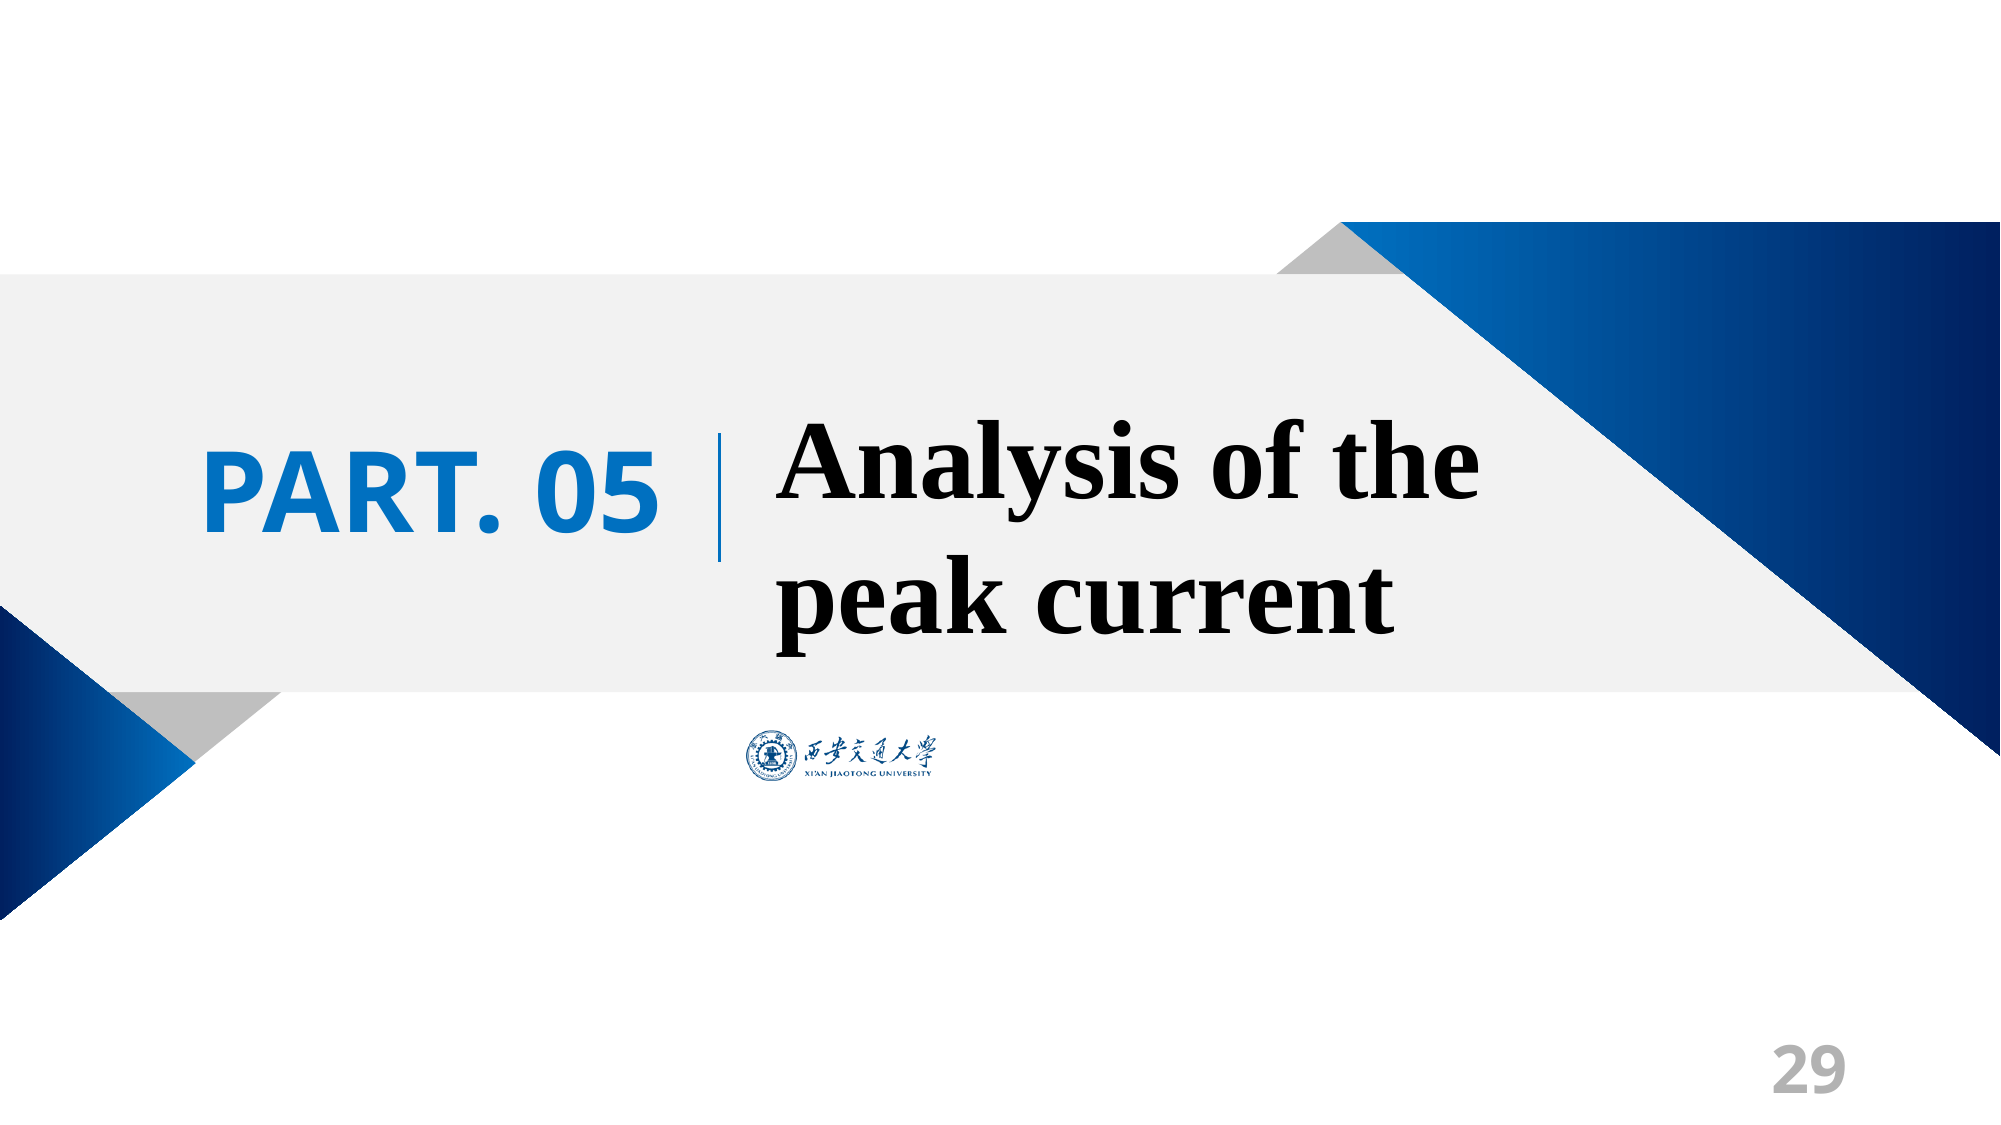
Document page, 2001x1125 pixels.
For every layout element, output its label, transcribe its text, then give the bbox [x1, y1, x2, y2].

picture [746, 724, 944, 787]
text_box Analysis of the peak current [760, 378, 1659, 663]
text_box [0, 604, 198, 922]
text_box [1337, 220, 2000, 757]
text_box PART. 05 [183, 412, 679, 563]
text_box [0, 273, 1919, 693]
slide_number 29 [1412, 1042, 1863, 1103]
text_box [1276, 222, 1400, 273]
text_box [112, 693, 282, 762]
